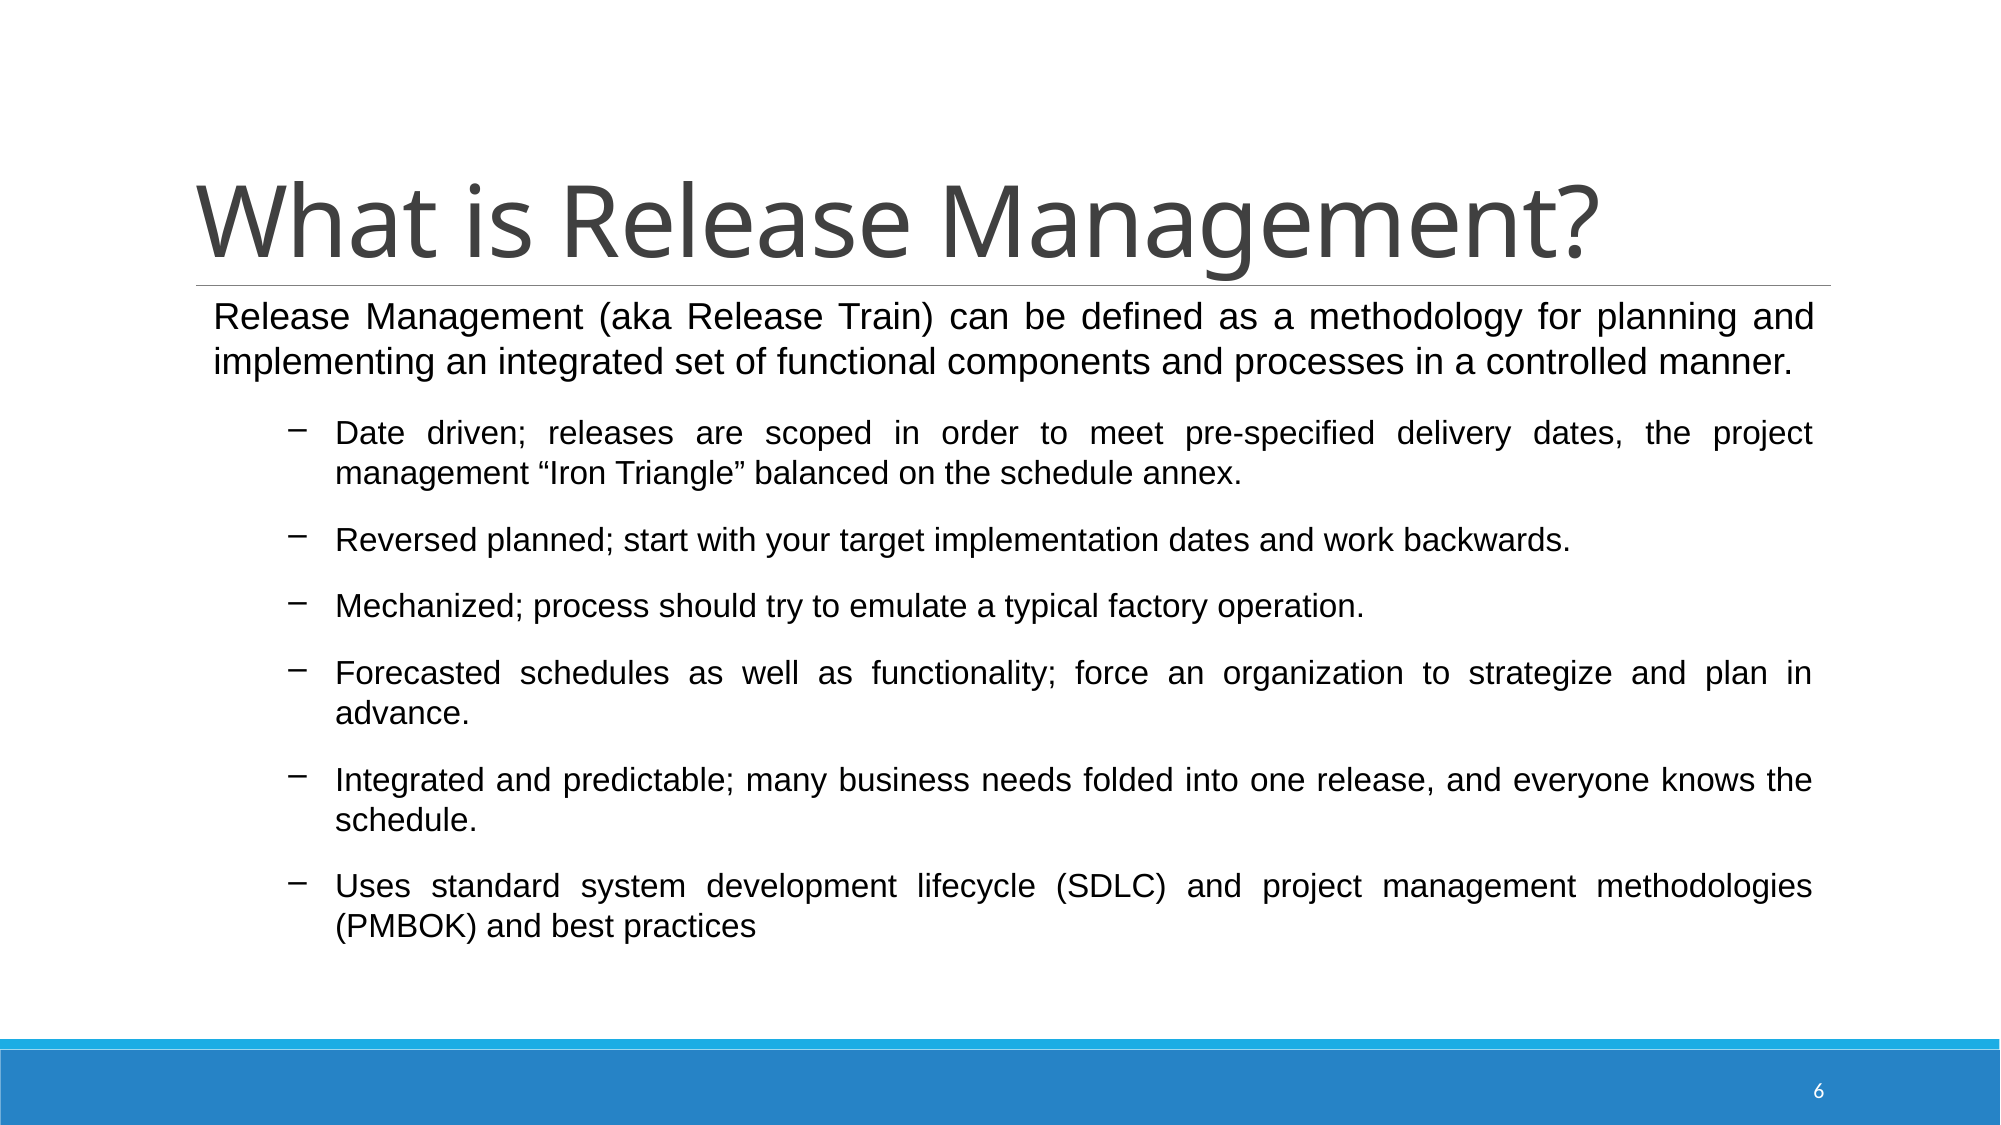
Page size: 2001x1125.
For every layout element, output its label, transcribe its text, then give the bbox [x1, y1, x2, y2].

text_box Release Management (aka Release Train) can be defined as a methodology for planning and implementing an integrated set of functional components and processes in a controlled manner. Date driven; releases are scoped in order to meet pre-specified delivery dates, the project management “Iron Triangle” balanced on the schedule annex. Reversed planned; start with your target implementation dates and work backwards. Mechanized; process should try to emulate a typical factory operation. Forecasted schedules as well as functionality; force an organization to strategize and plan in advance. Integrated and predictable; many business needs folded into one release, and everyone knows the schedule. Uses standard system development lifecycle (SDLC) and project management methodologies (PMBOK) and best practices [198, 285, 1830, 1079]
title What is Release Management? [180, 47, 1830, 285]
slide_number 6 [1624, 1059, 1840, 1120]
